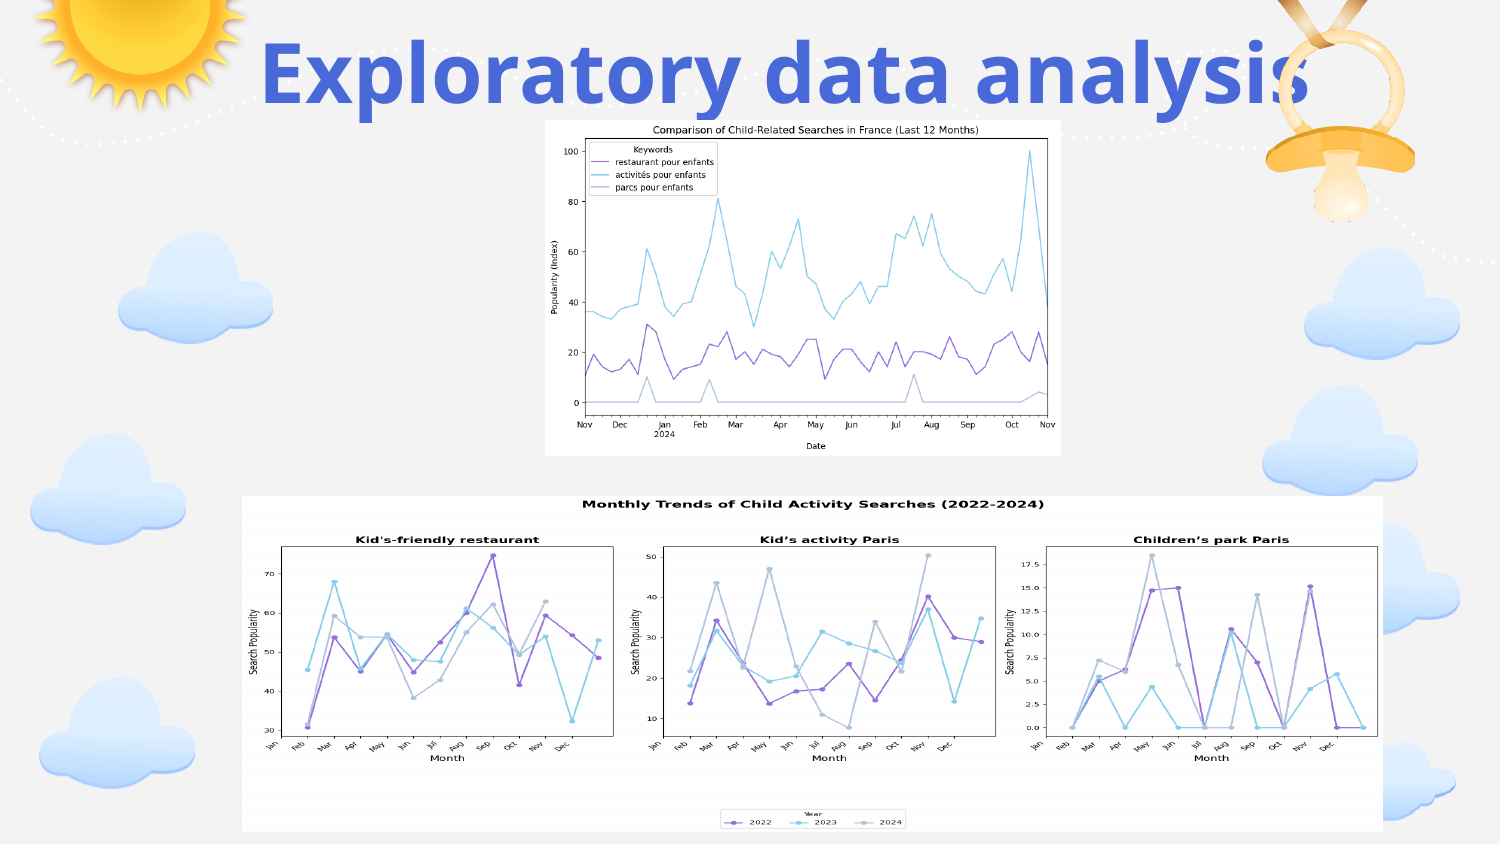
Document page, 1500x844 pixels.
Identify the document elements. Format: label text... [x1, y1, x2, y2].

picture [33, 0, 247, 112]
picture [117, 232, 273, 344]
picture [242, 385, 1460, 832]
picture [30, 433, 186, 546]
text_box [1265, 0, 1415, 222]
title Exploratory data analysis (eda) [153, 4, 1260, 99]
picture [1304, 248, 1460, 360]
picture [39, 676, 195, 789]
picture [544, 120, 1061, 456]
